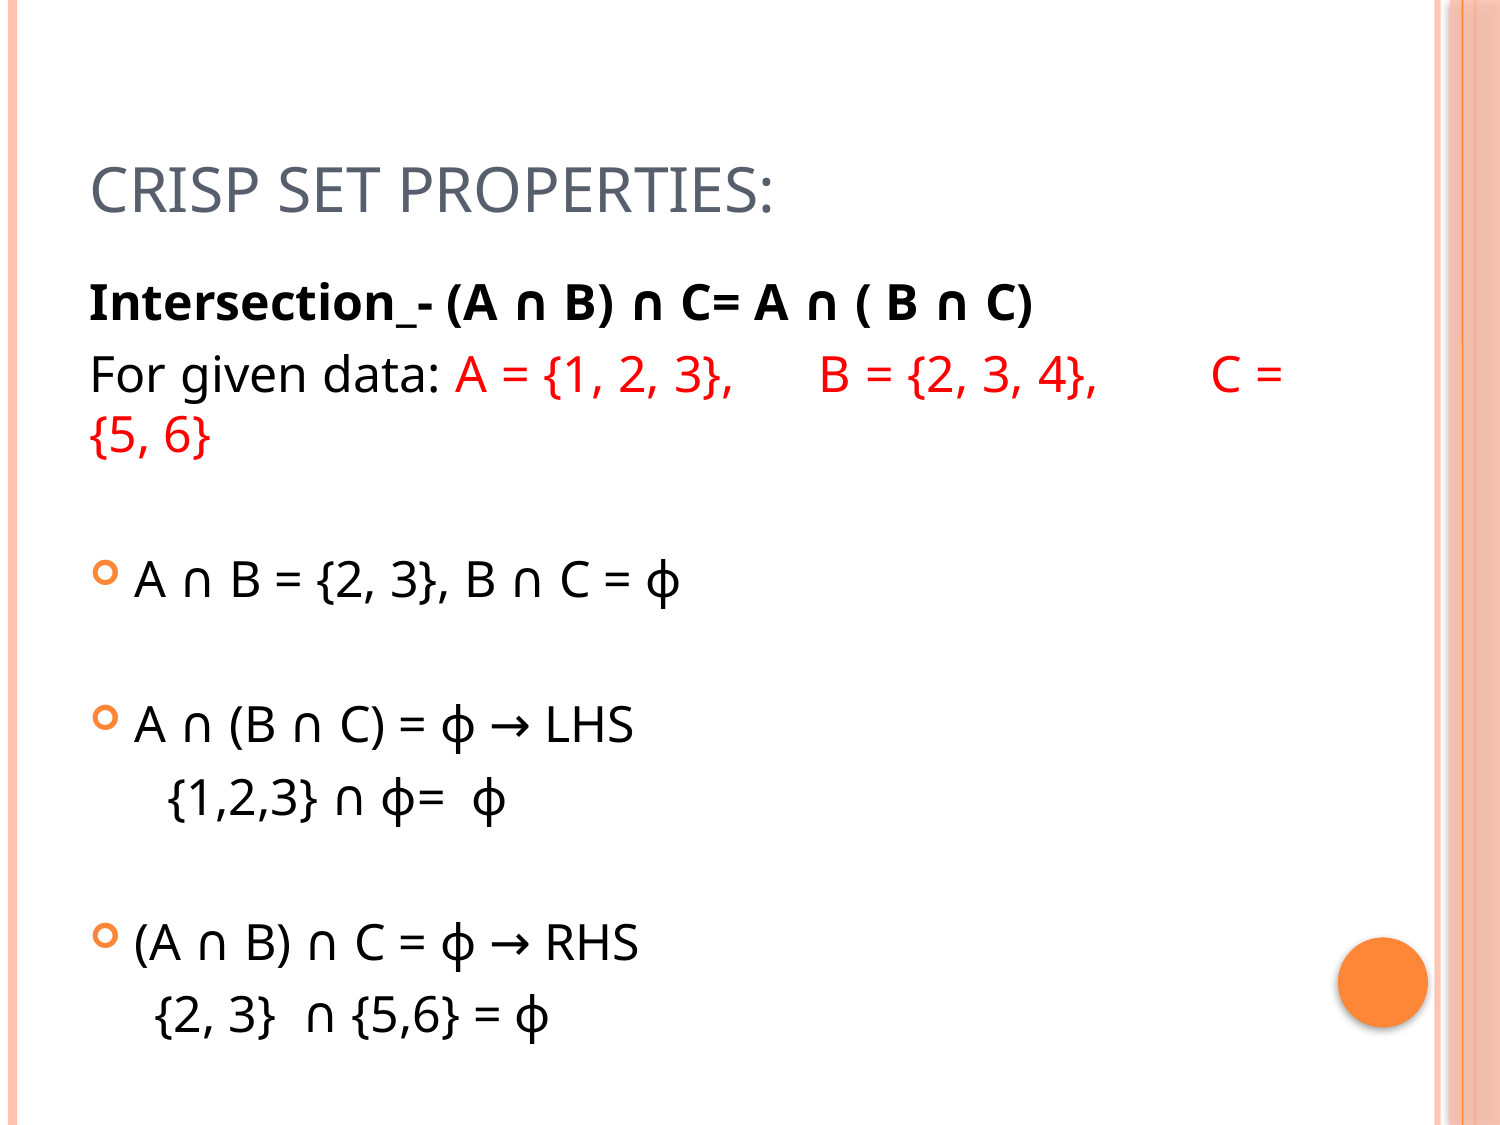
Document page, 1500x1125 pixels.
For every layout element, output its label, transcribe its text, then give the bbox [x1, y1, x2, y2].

title Crisp set properties: [75, 45, 1300, 233]
list Intersection_- (A ∩ B) ∩ C= A ∩ ( B ∩ C) For given data: A = {1, 2, 3}, B = {2, 3, 4}, C = {5, 6} A ∩ B = {2, 3}, B ∩ C = ϕ A ∩ (B ∩ C) = ϕ → LHS {1,2,3} ∩ ϕ= ϕ (A ∩ B) ∩ C = ϕ → RHS {2, 3} ∩ {5,6} = ϕ [75, 262, 1300, 1062]
